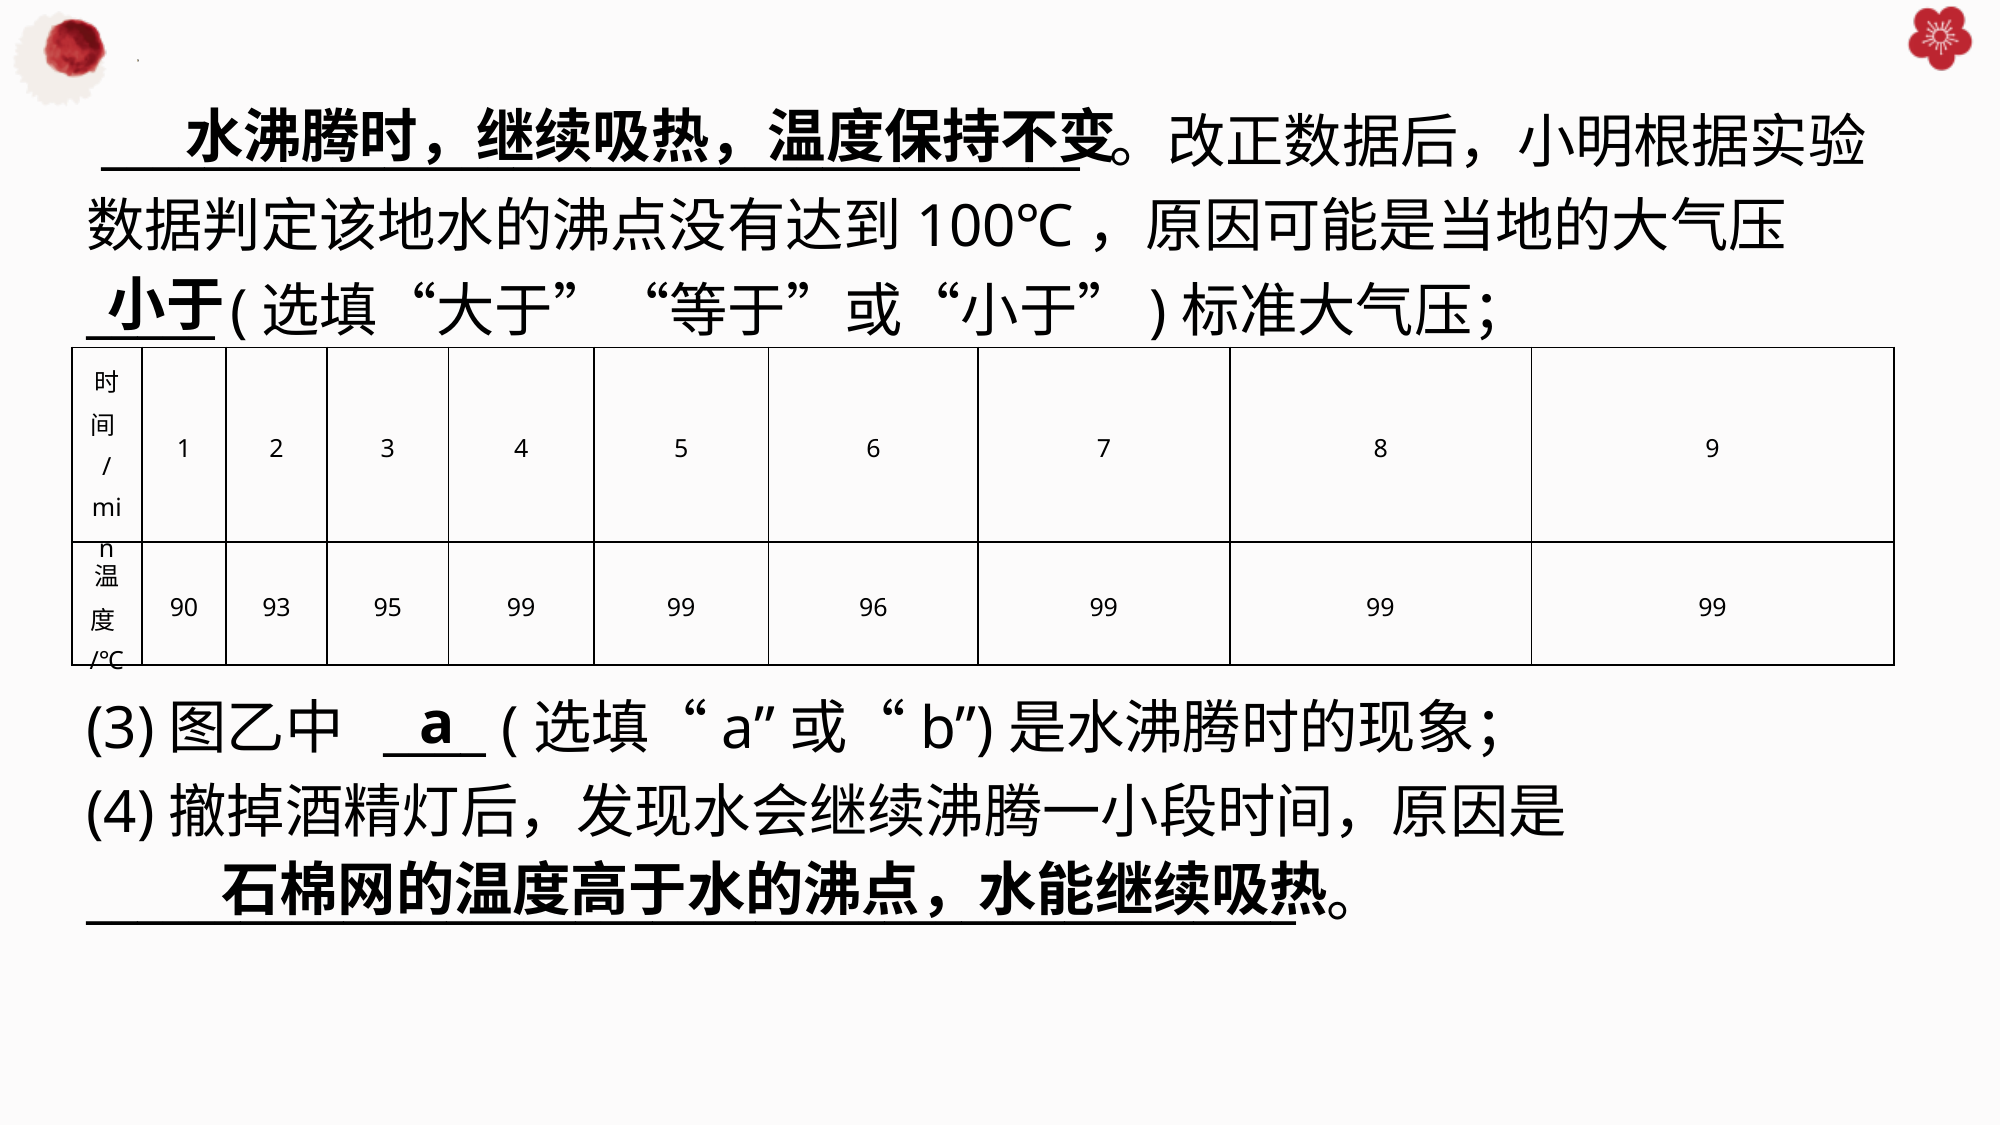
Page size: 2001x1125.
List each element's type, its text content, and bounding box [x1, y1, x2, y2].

table_cell 99 [1231, 543, 1531, 664]
picture [1881, 0, 2000, 79]
table_header 8 [1231, 348, 1531, 541]
table_header 7 [979, 348, 1229, 541]
text_box a [404, 663, 470, 763]
text_box 水沸腾时，继续吸热，温度保持不变 [170, 77, 1133, 177]
table_cell 99 [979, 543, 1229, 664]
text_box ______________________________________ 。改正数据后，小明根据实验数据判定该地水的沸点没有达到100℃，原因可能是当地的大气压 _____ (选填“大于”“等于”或“小于”)标准大气压； [71, 83, 1932, 350]
table_cell 90 [143, 543, 225, 664]
table_cell 99 [449, 543, 593, 664]
picture [0, 0, 119, 119]
table_cell 96 [769, 543, 977, 664]
table_header 6 [769, 348, 977, 541]
text_box (3)图乙中 ____ (选填“a”或“b”)是水沸腾时的现象； (4)撤掉酒精灯后，发现水会继续沸腾一小段时间，原因是 _______________________________________________ 。 [71, 668, 1932, 936]
table_header 5 [595, 348, 768, 541]
table_cell 93 [227, 543, 326, 664]
table_header 9 [1532, 348, 1893, 541]
table_header 4 [449, 348, 593, 541]
table_cell 95 [328, 543, 448, 664]
text_box 石棉网的温度高于水的沸点，水能继续吸热 [206, 831, 1343, 930]
table_header 2 [227, 348, 326, 541]
table_header 时间/min [73, 348, 141, 541]
table_cell 99 [595, 543, 768, 664]
table_cell 温度/℃ [73, 543, 141, 664]
text_box 小于 [93, 245, 240, 345]
table_header 1 [143, 348, 225, 541]
table_cell 99 [1532, 543, 1893, 664]
table_header 3 [328, 348, 448, 541]
